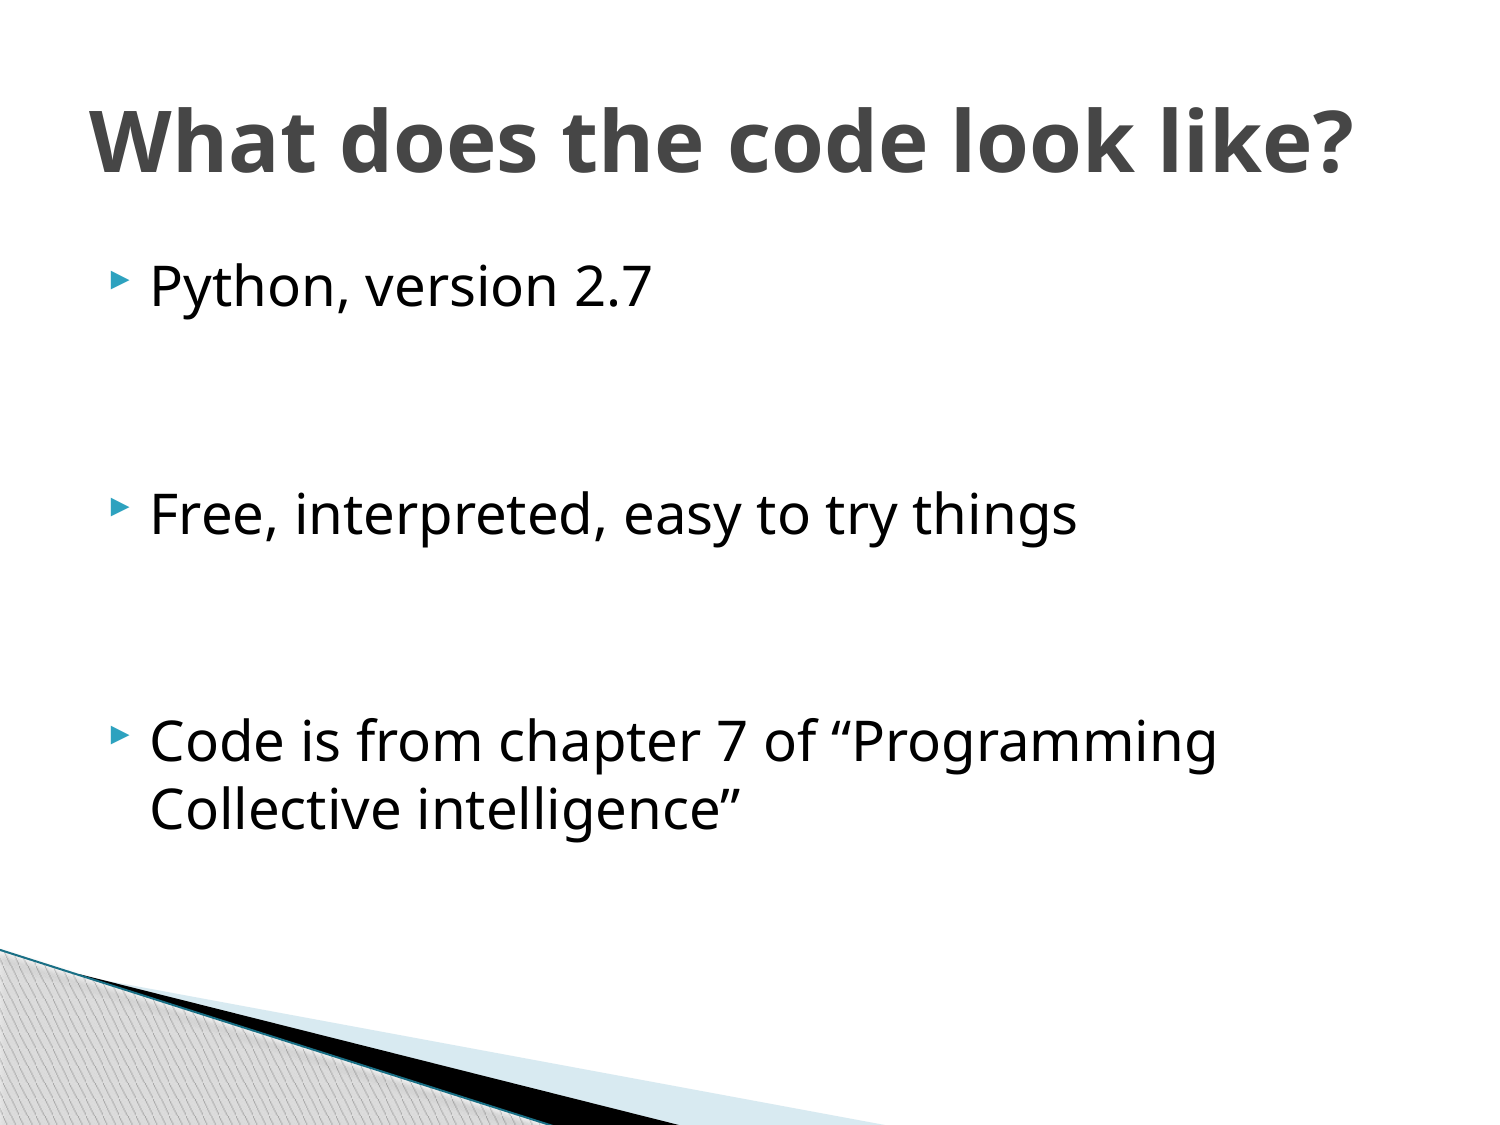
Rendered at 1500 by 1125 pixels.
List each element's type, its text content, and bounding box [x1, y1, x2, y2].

list Python, version 2.7 Free, interpreted, easy to try things Code is from chapter 7 of “Programming Collective intelligence” [75, 243, 1425, 986]
title What does the code look like? [75, 45, 1425, 233]
